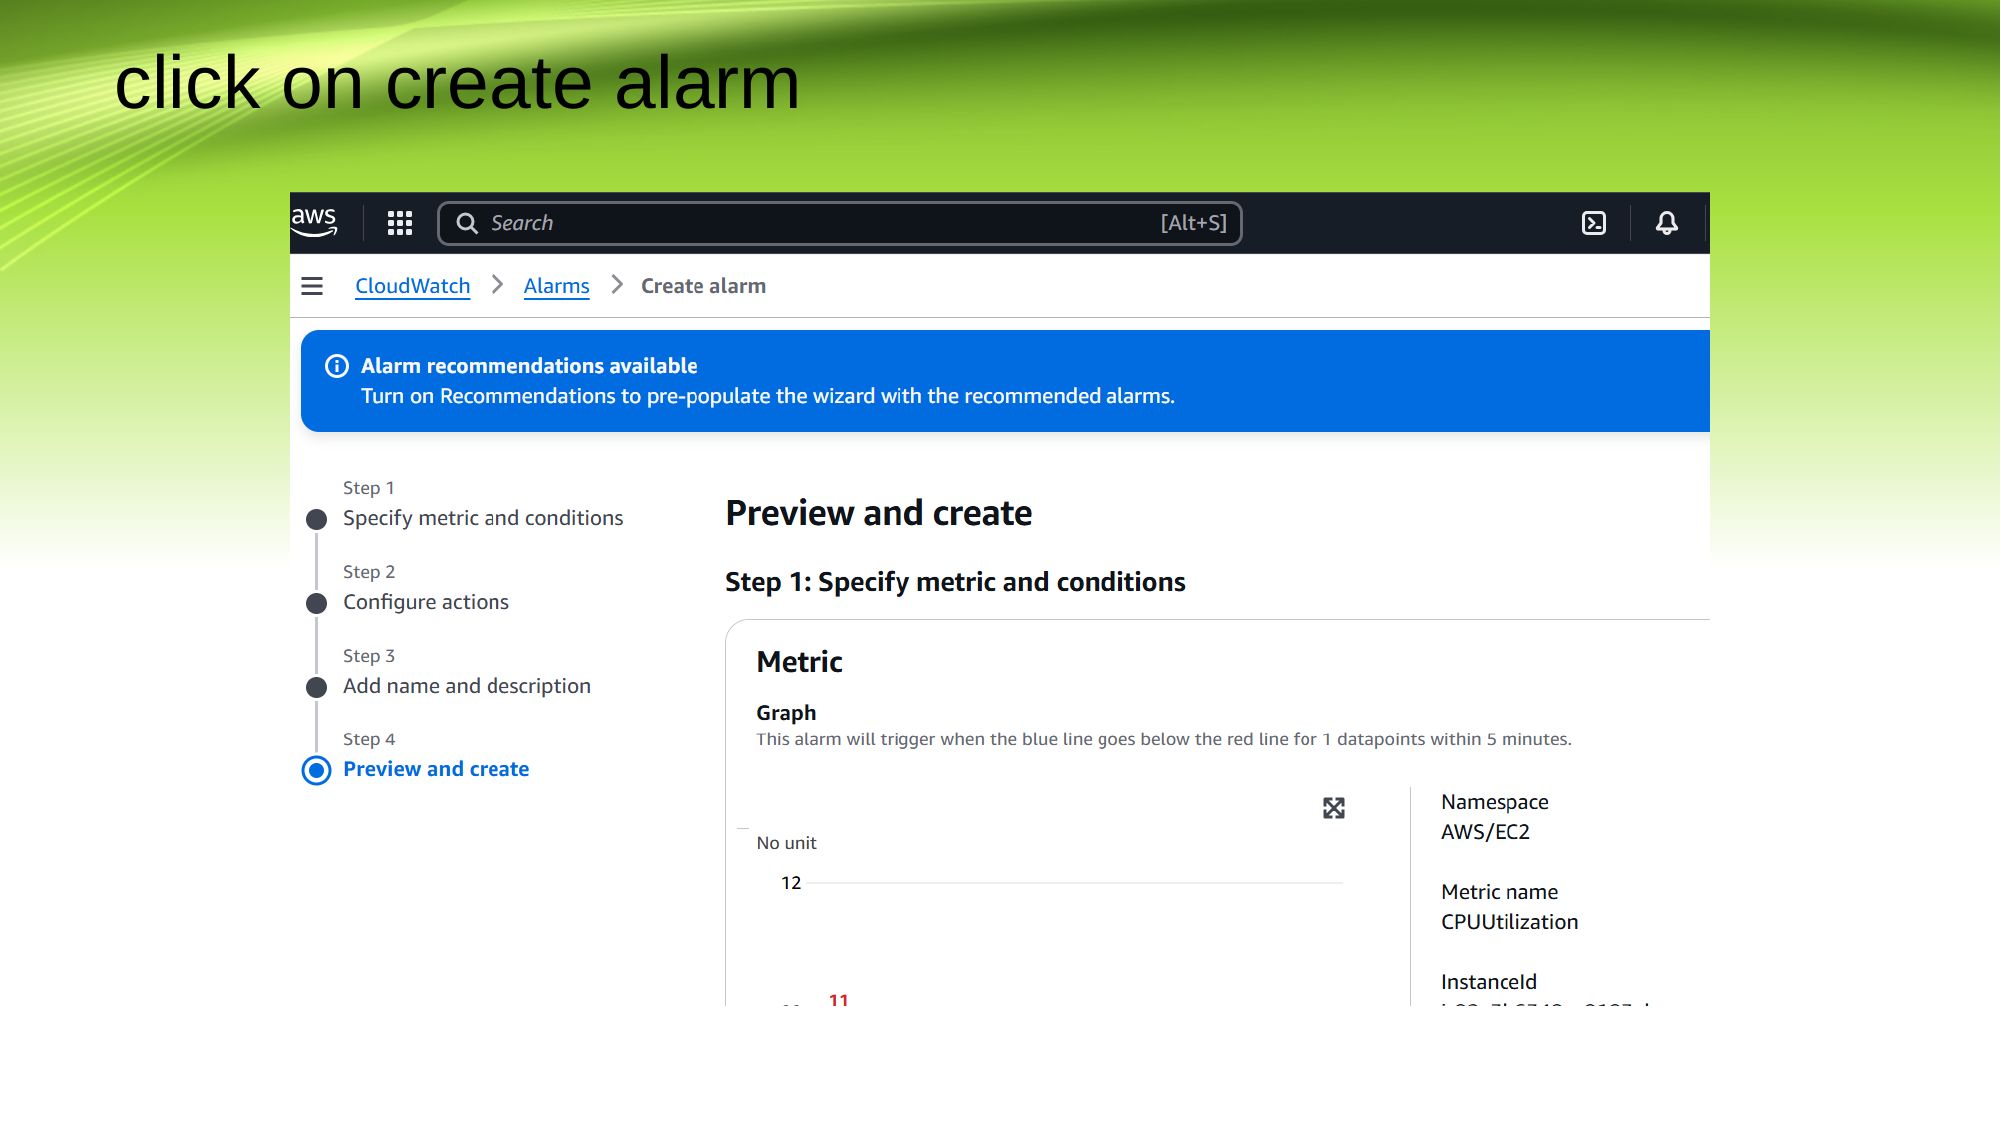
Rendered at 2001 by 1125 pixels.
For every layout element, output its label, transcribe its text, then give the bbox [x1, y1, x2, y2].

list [290, 192, 1710, 1006]
picture [0, 0, 2000, 1125]
title click on create alarm [99, 30, 1901, 127]
